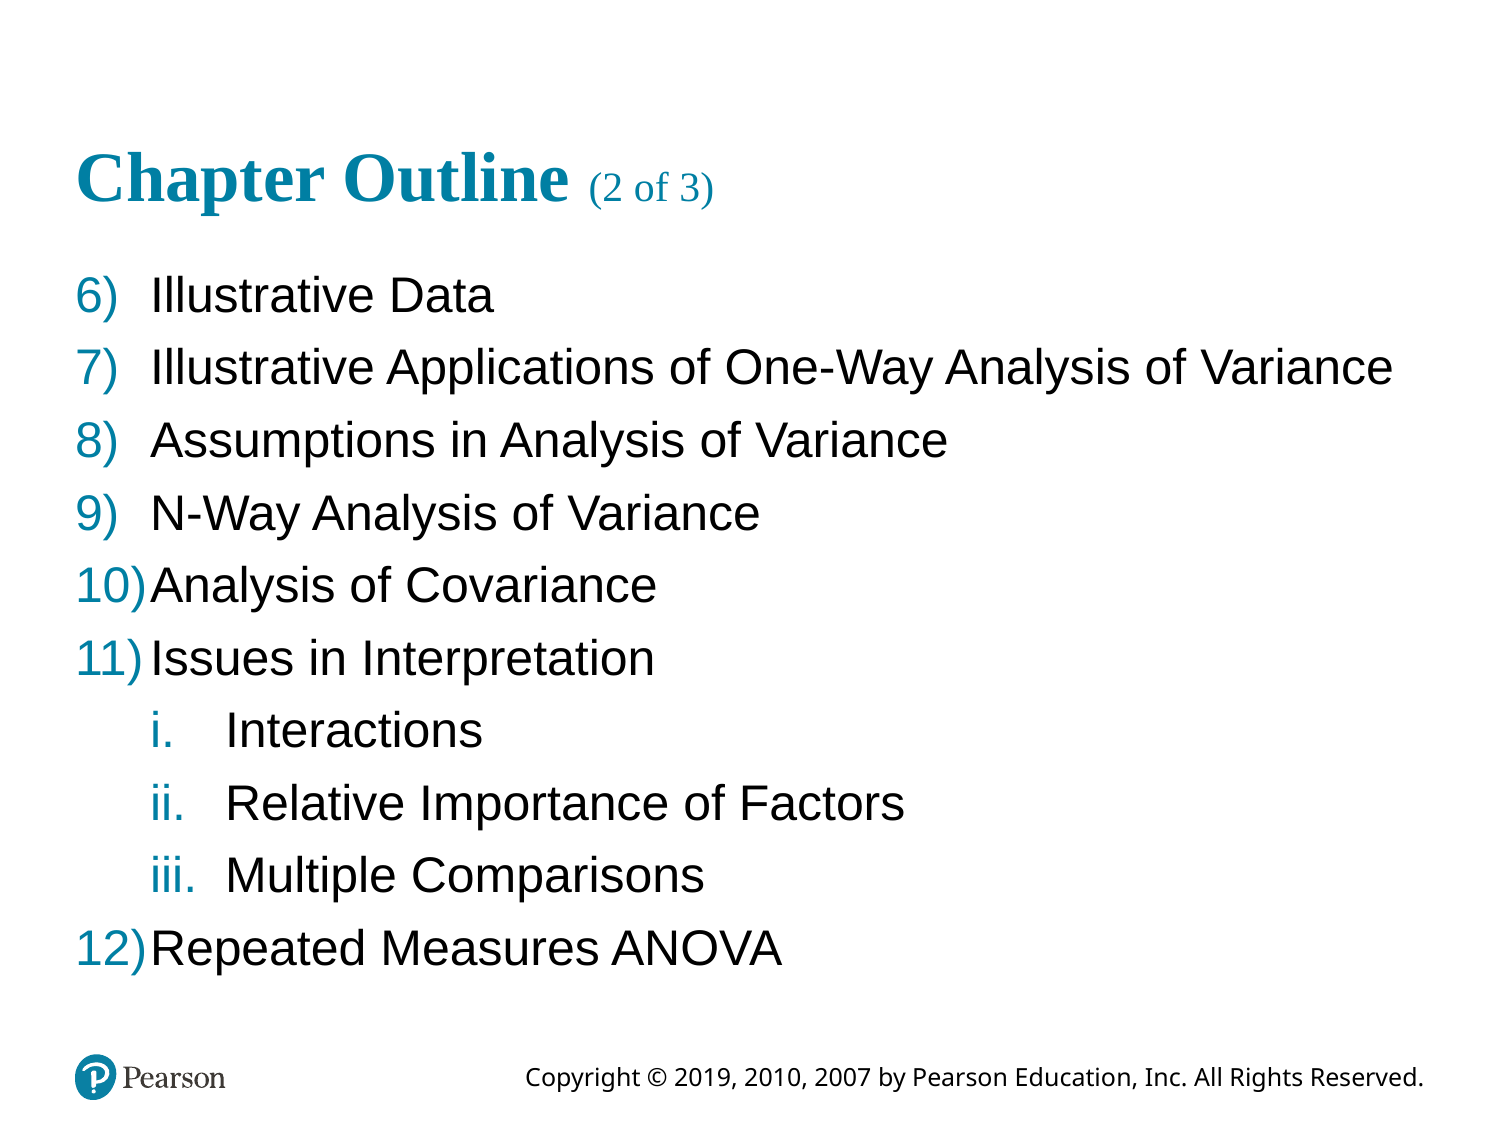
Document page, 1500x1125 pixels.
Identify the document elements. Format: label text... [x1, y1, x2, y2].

title Chapter Outline (2 of 3) [75, 35, 1425, 216]
list Illustrative Data Illustrative Applications of One-Way Analysis of Variance Assumptions in Analysis of Variance N-Way Analysis of Variance Analysis of Covariance Issues in Interpretation Interactions Relative Importance of Factors Multiple Comparisons Repeated Measures ANOVA [75, 262, 1425, 1005]
